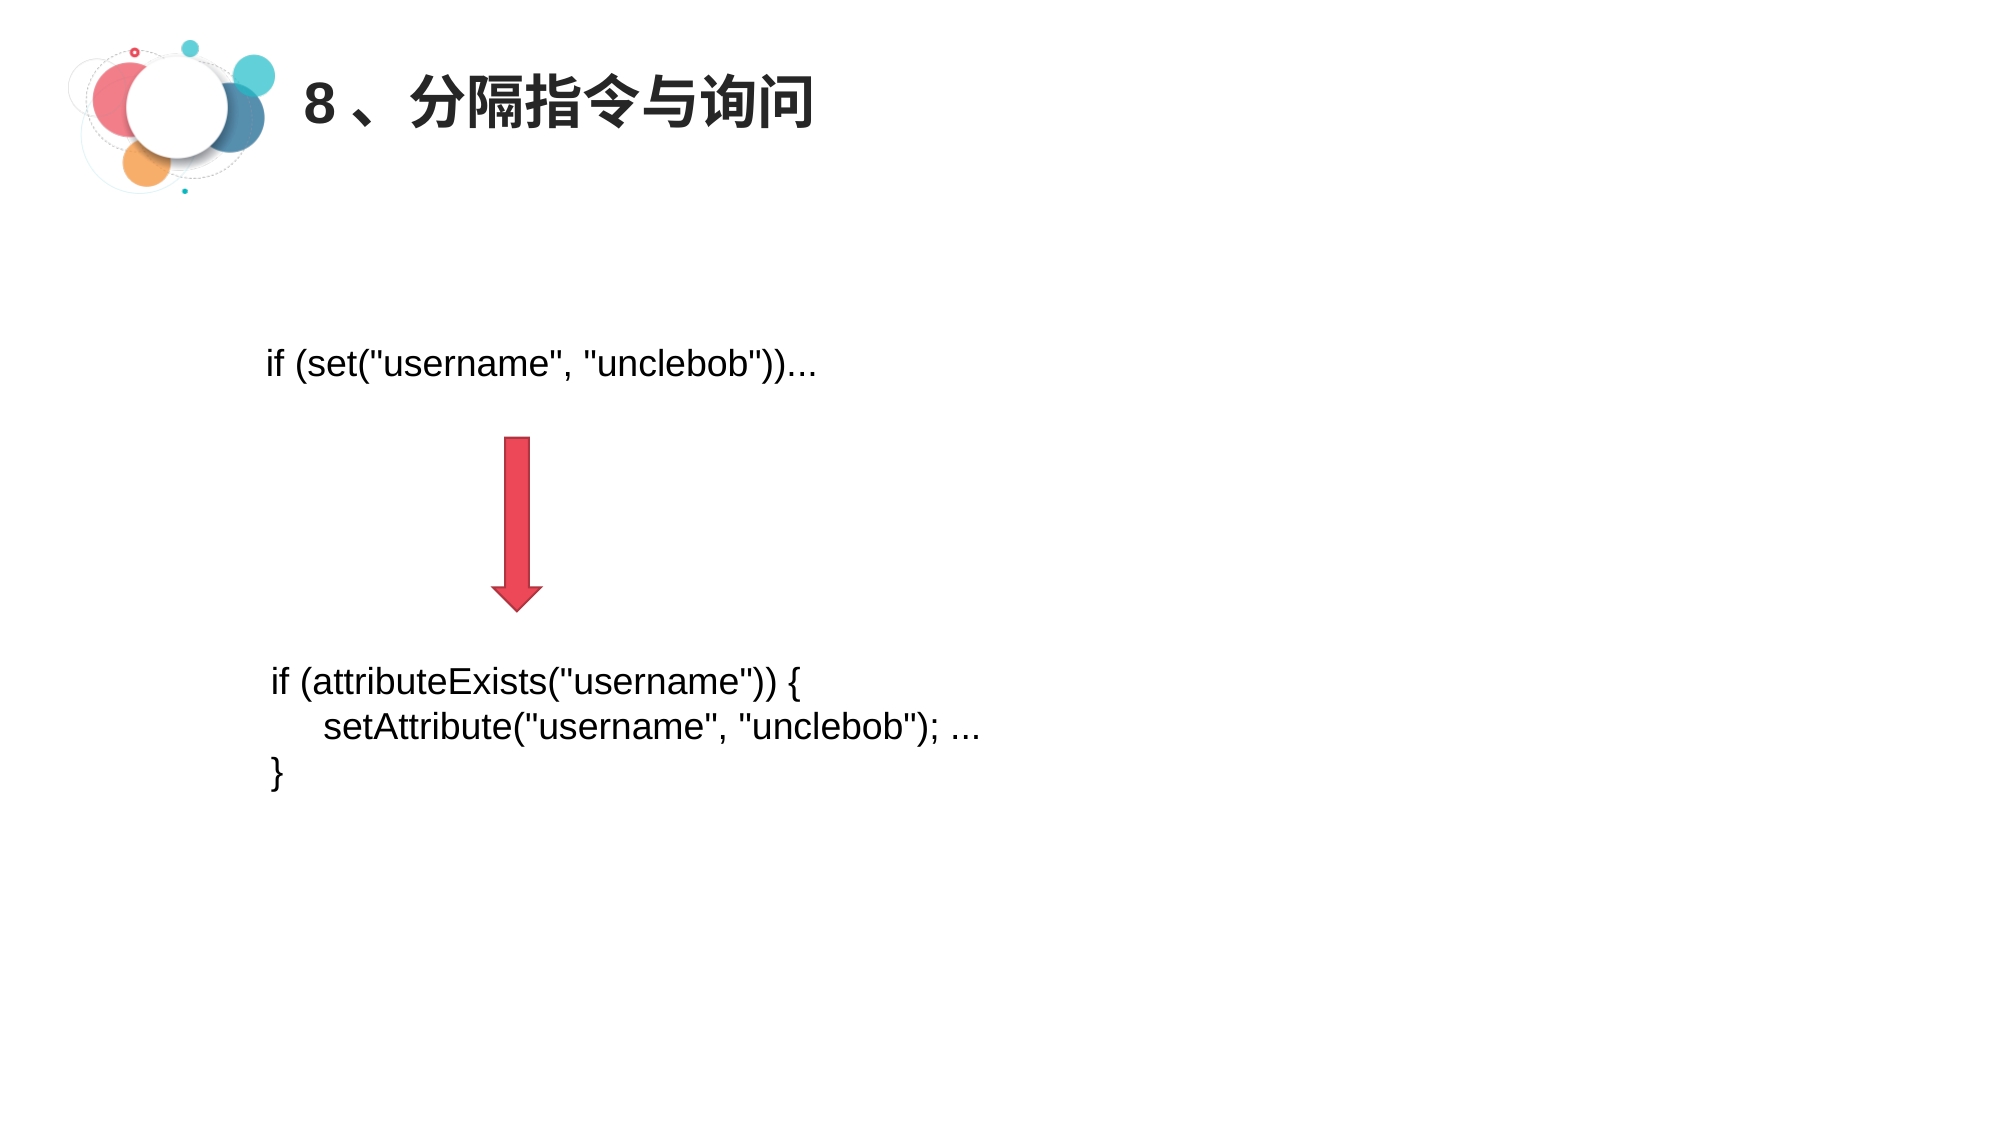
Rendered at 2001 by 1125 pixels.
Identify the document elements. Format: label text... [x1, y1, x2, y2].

text_box [490, 436, 544, 613]
picture [68, 40, 275, 194]
text_box if (set("username", "unclebob"))... [251, 331, 844, 437]
text_box 8、分隔指令与询问 [288, 58, 831, 143]
text_box if (attributeExists("username")) { setAttribute("username", "unclebob"); ... } [256, 649, 1008, 845]
